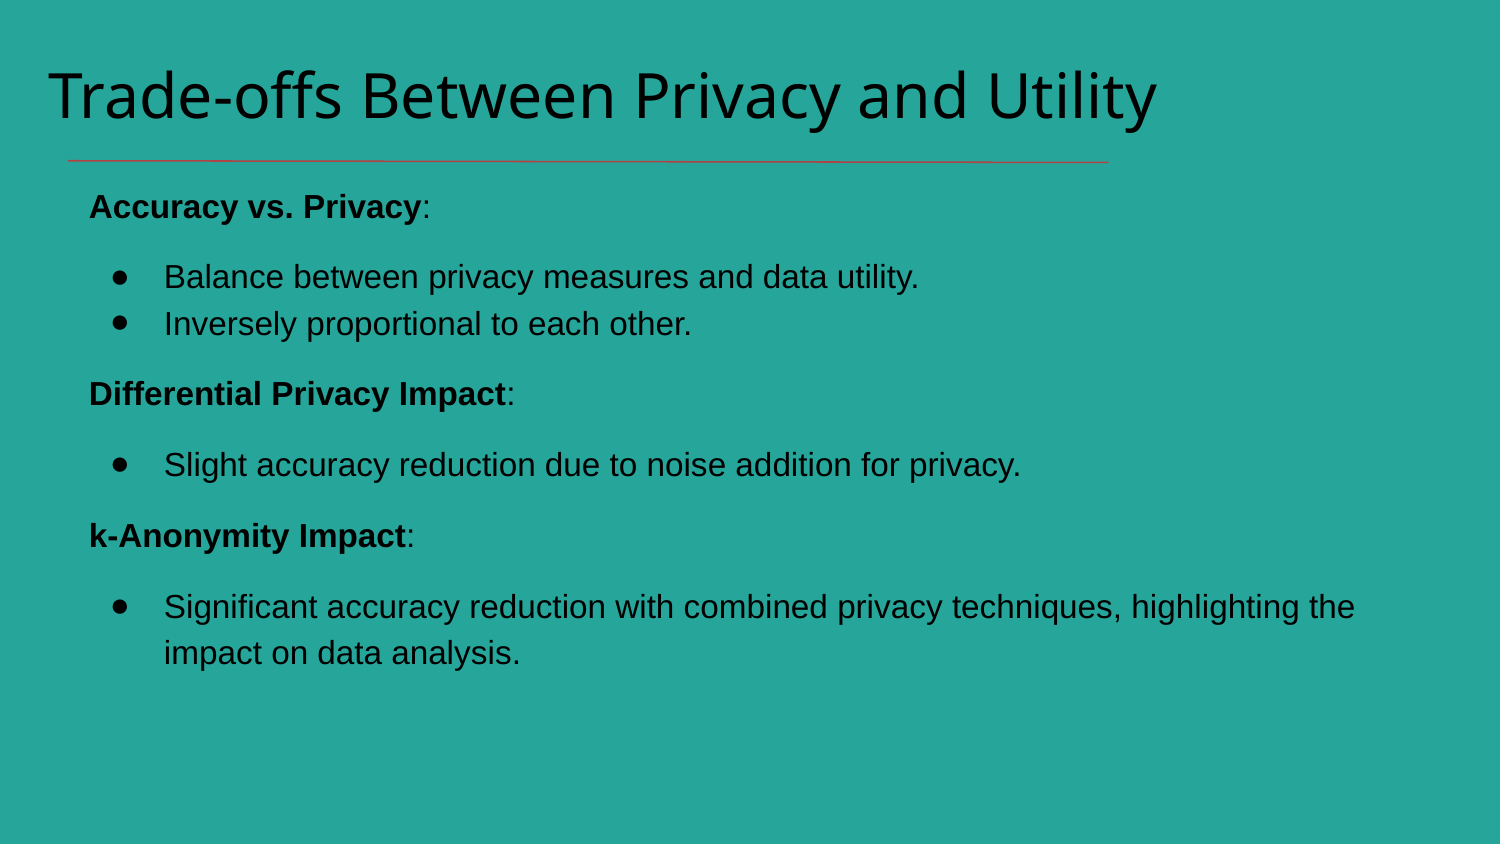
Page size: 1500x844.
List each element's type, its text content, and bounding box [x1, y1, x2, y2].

text_box [42, 154, 1447, 189]
text_box Trade-offs Between Privacy and Utility [33, 41, 1449, 154]
text_box Accuracy vs. Privacy: Balance between privacy measures and data utility. Inversely proportional to each other. Differential Privacy Impact: Slight accuracy reduction due to noise addition for privacy. k-Anonymity Impact: Significant accuracy reduction with combined privacy techniques, highlighting the impact on data analysis. [73, 169, 1431, 784]
